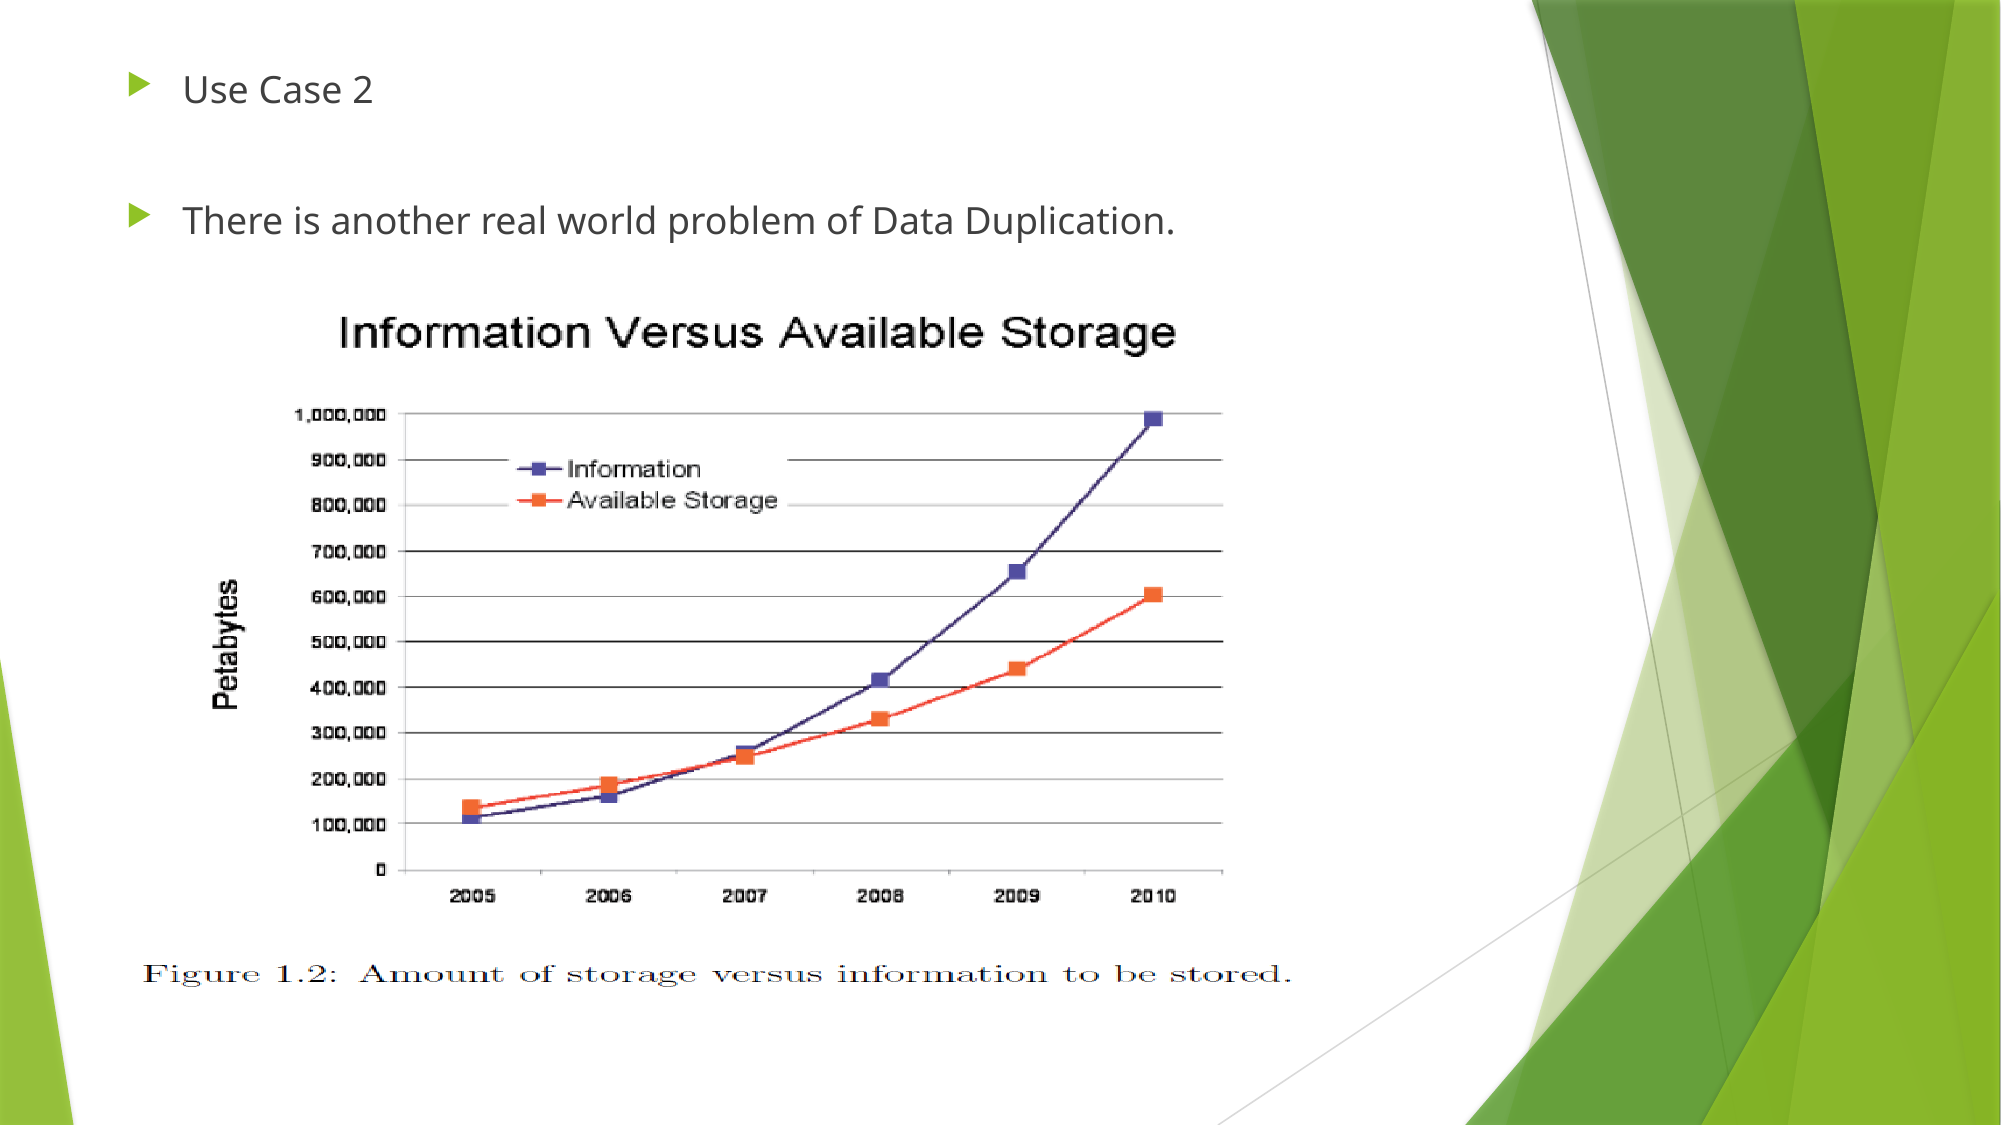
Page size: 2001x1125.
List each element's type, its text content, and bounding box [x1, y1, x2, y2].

list Use Case 2 There is another real world problem of Data Duplication. [111, 58, 1522, 992]
picture [110, 300, 1359, 1013]
